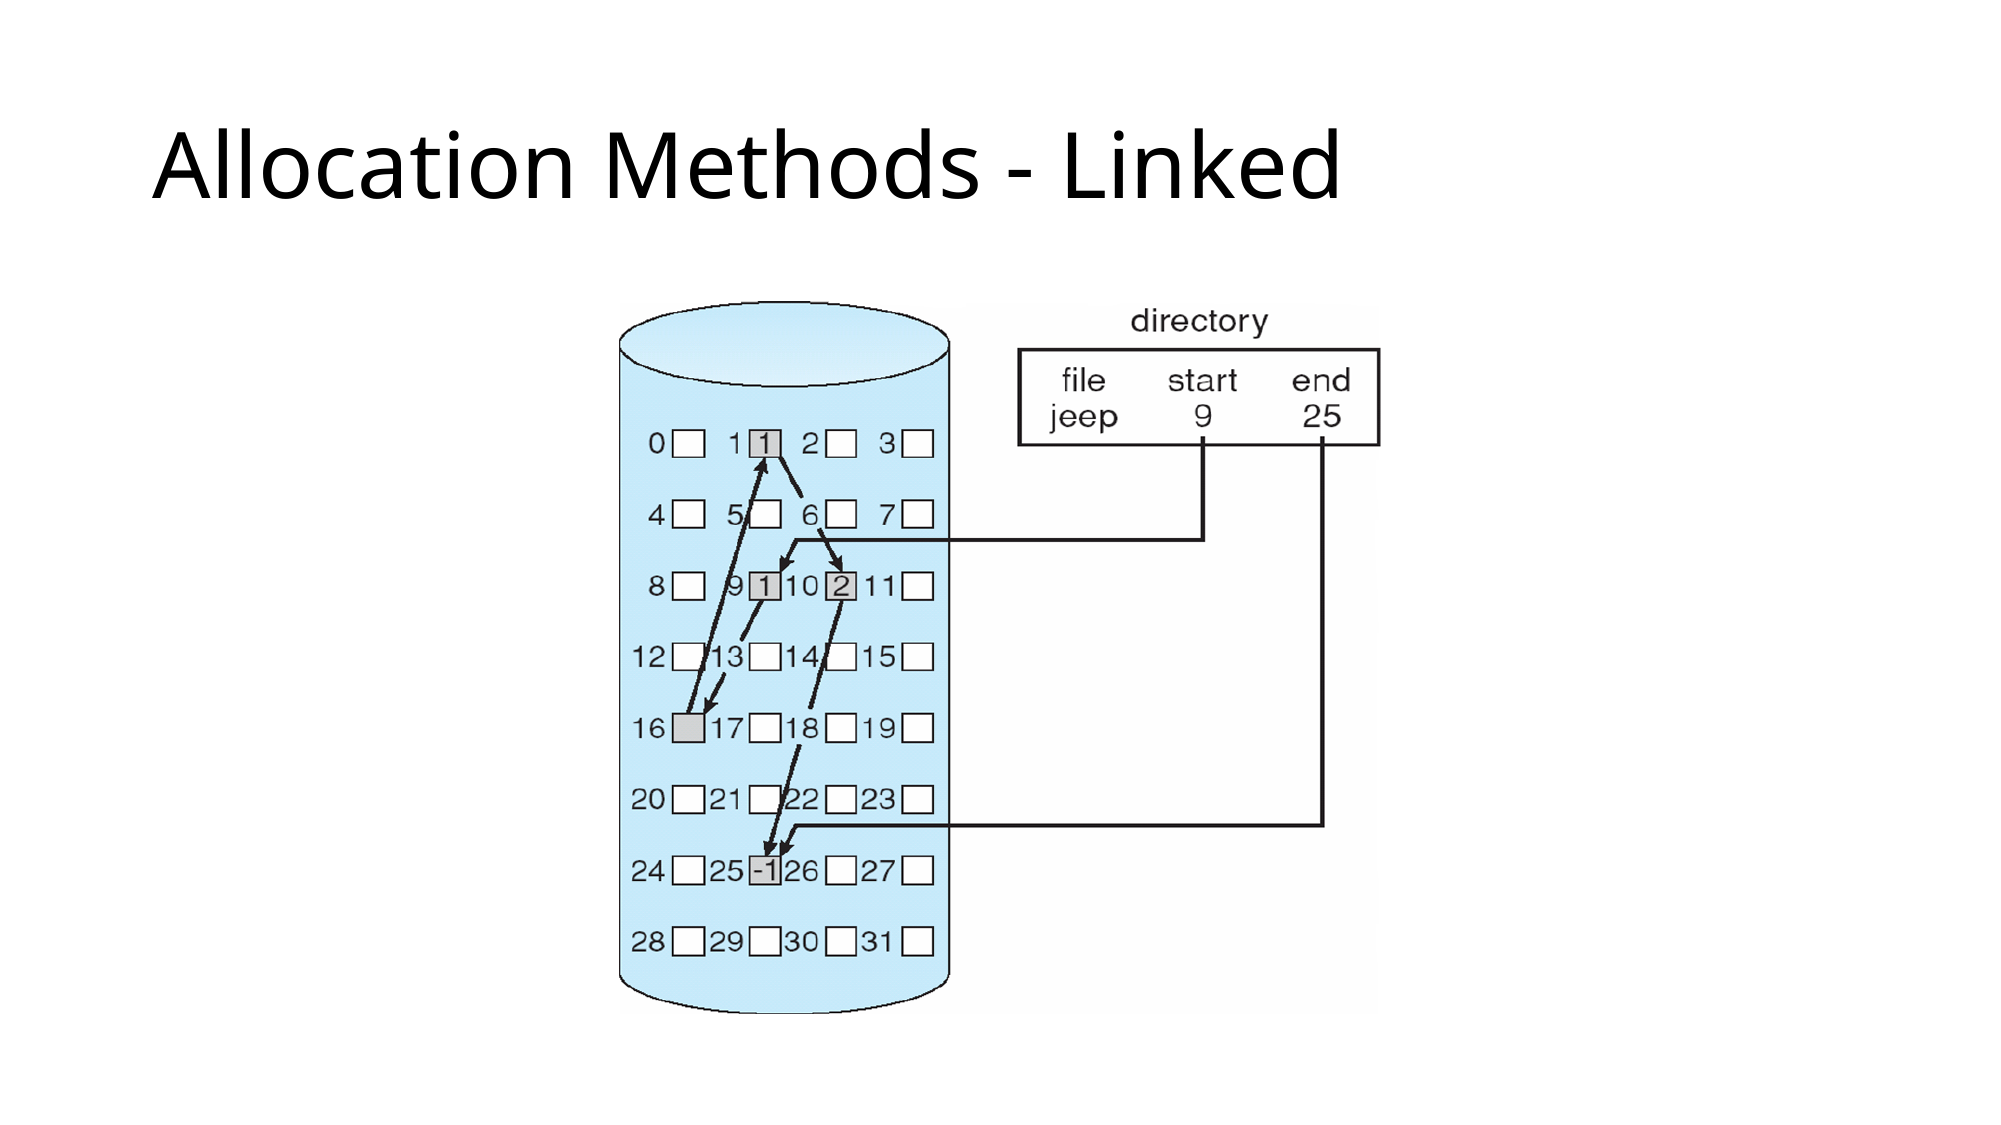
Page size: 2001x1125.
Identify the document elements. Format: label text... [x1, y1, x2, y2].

title Allocation Methods - Linked [137, 59, 1863, 278]
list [619, 299, 1381, 1014]
